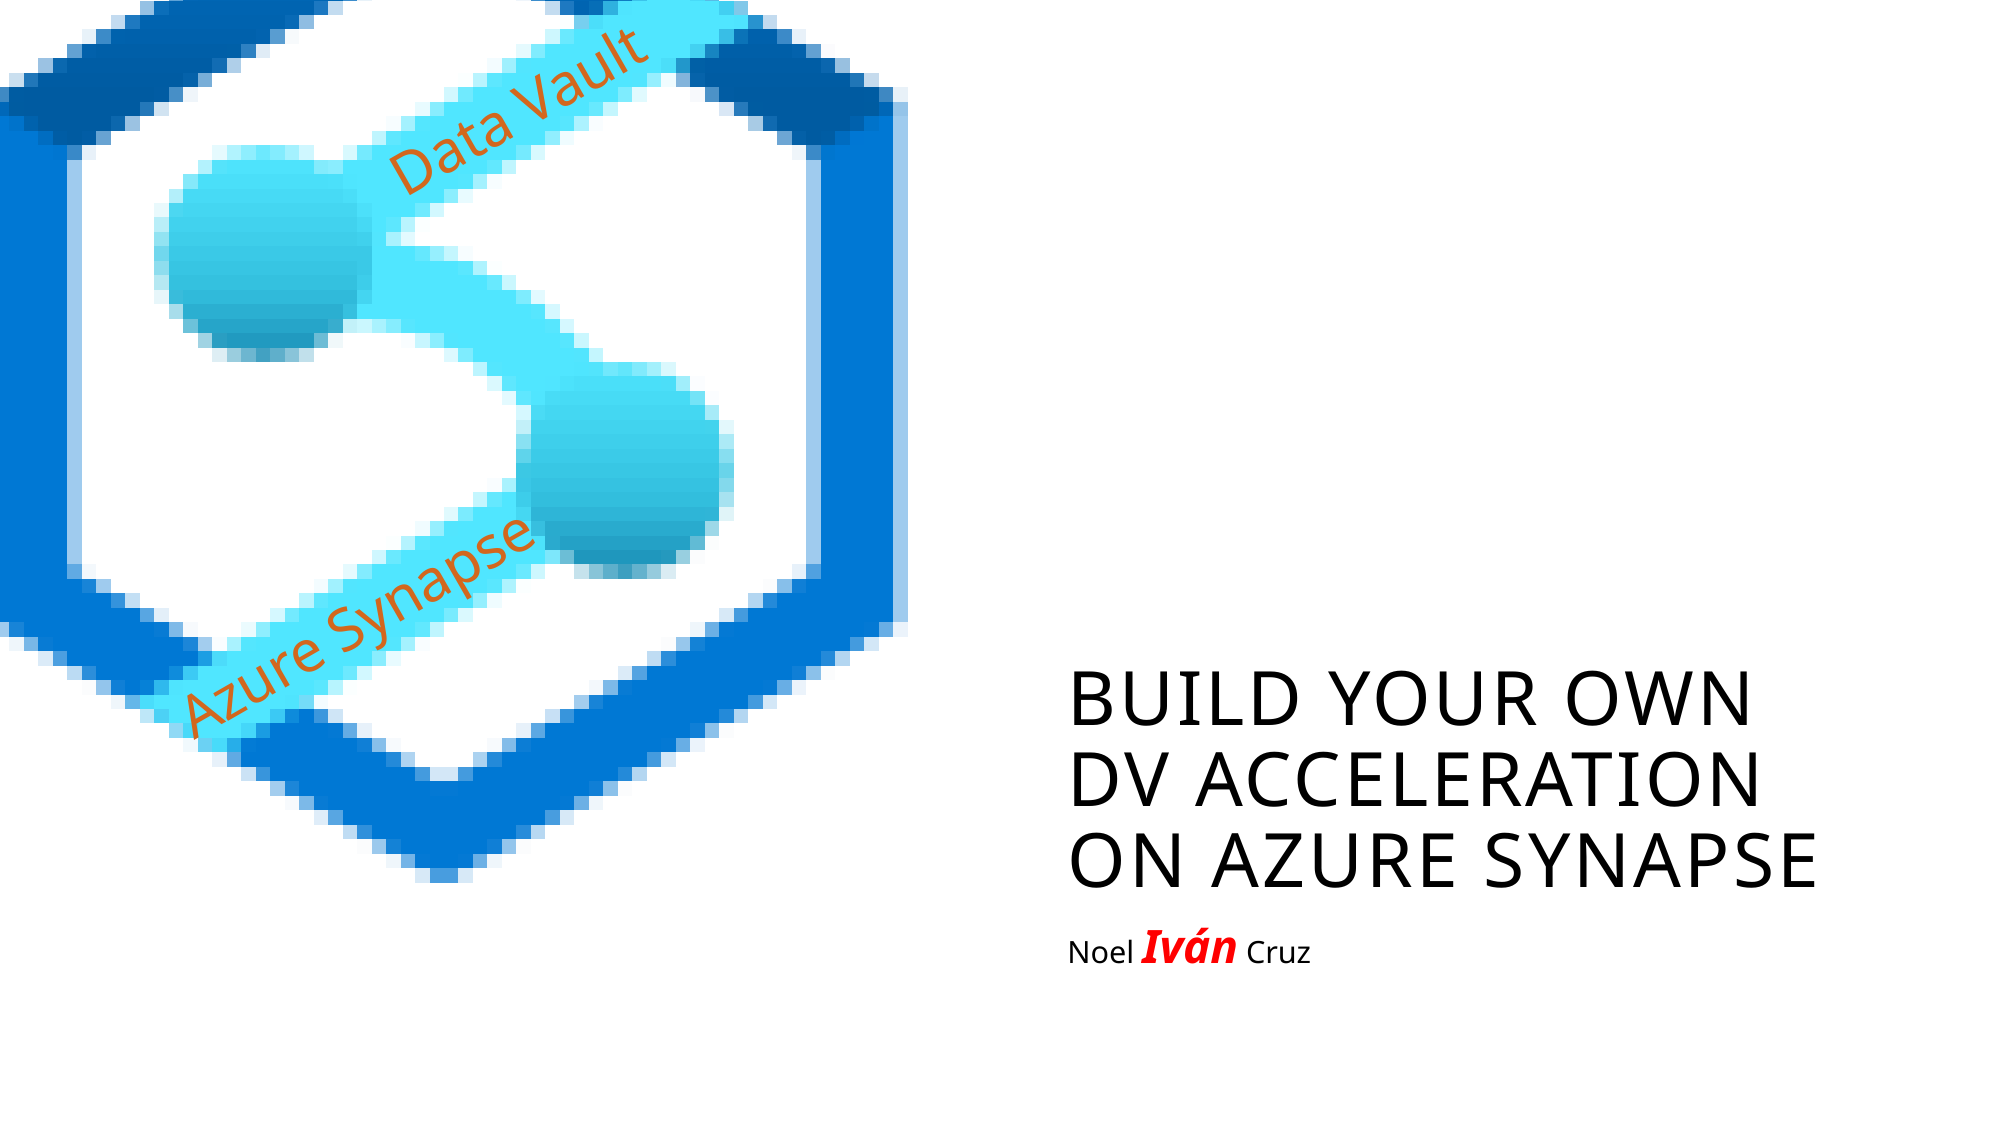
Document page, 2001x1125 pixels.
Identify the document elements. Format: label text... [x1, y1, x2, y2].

picture [0, 0, 966, 884]
title Build Your own dv ACCELERATION on azure synapse [1052, 727, 1864, 912]
subtitle Noel Iván Cruz [1052, 916, 1864, 982]
